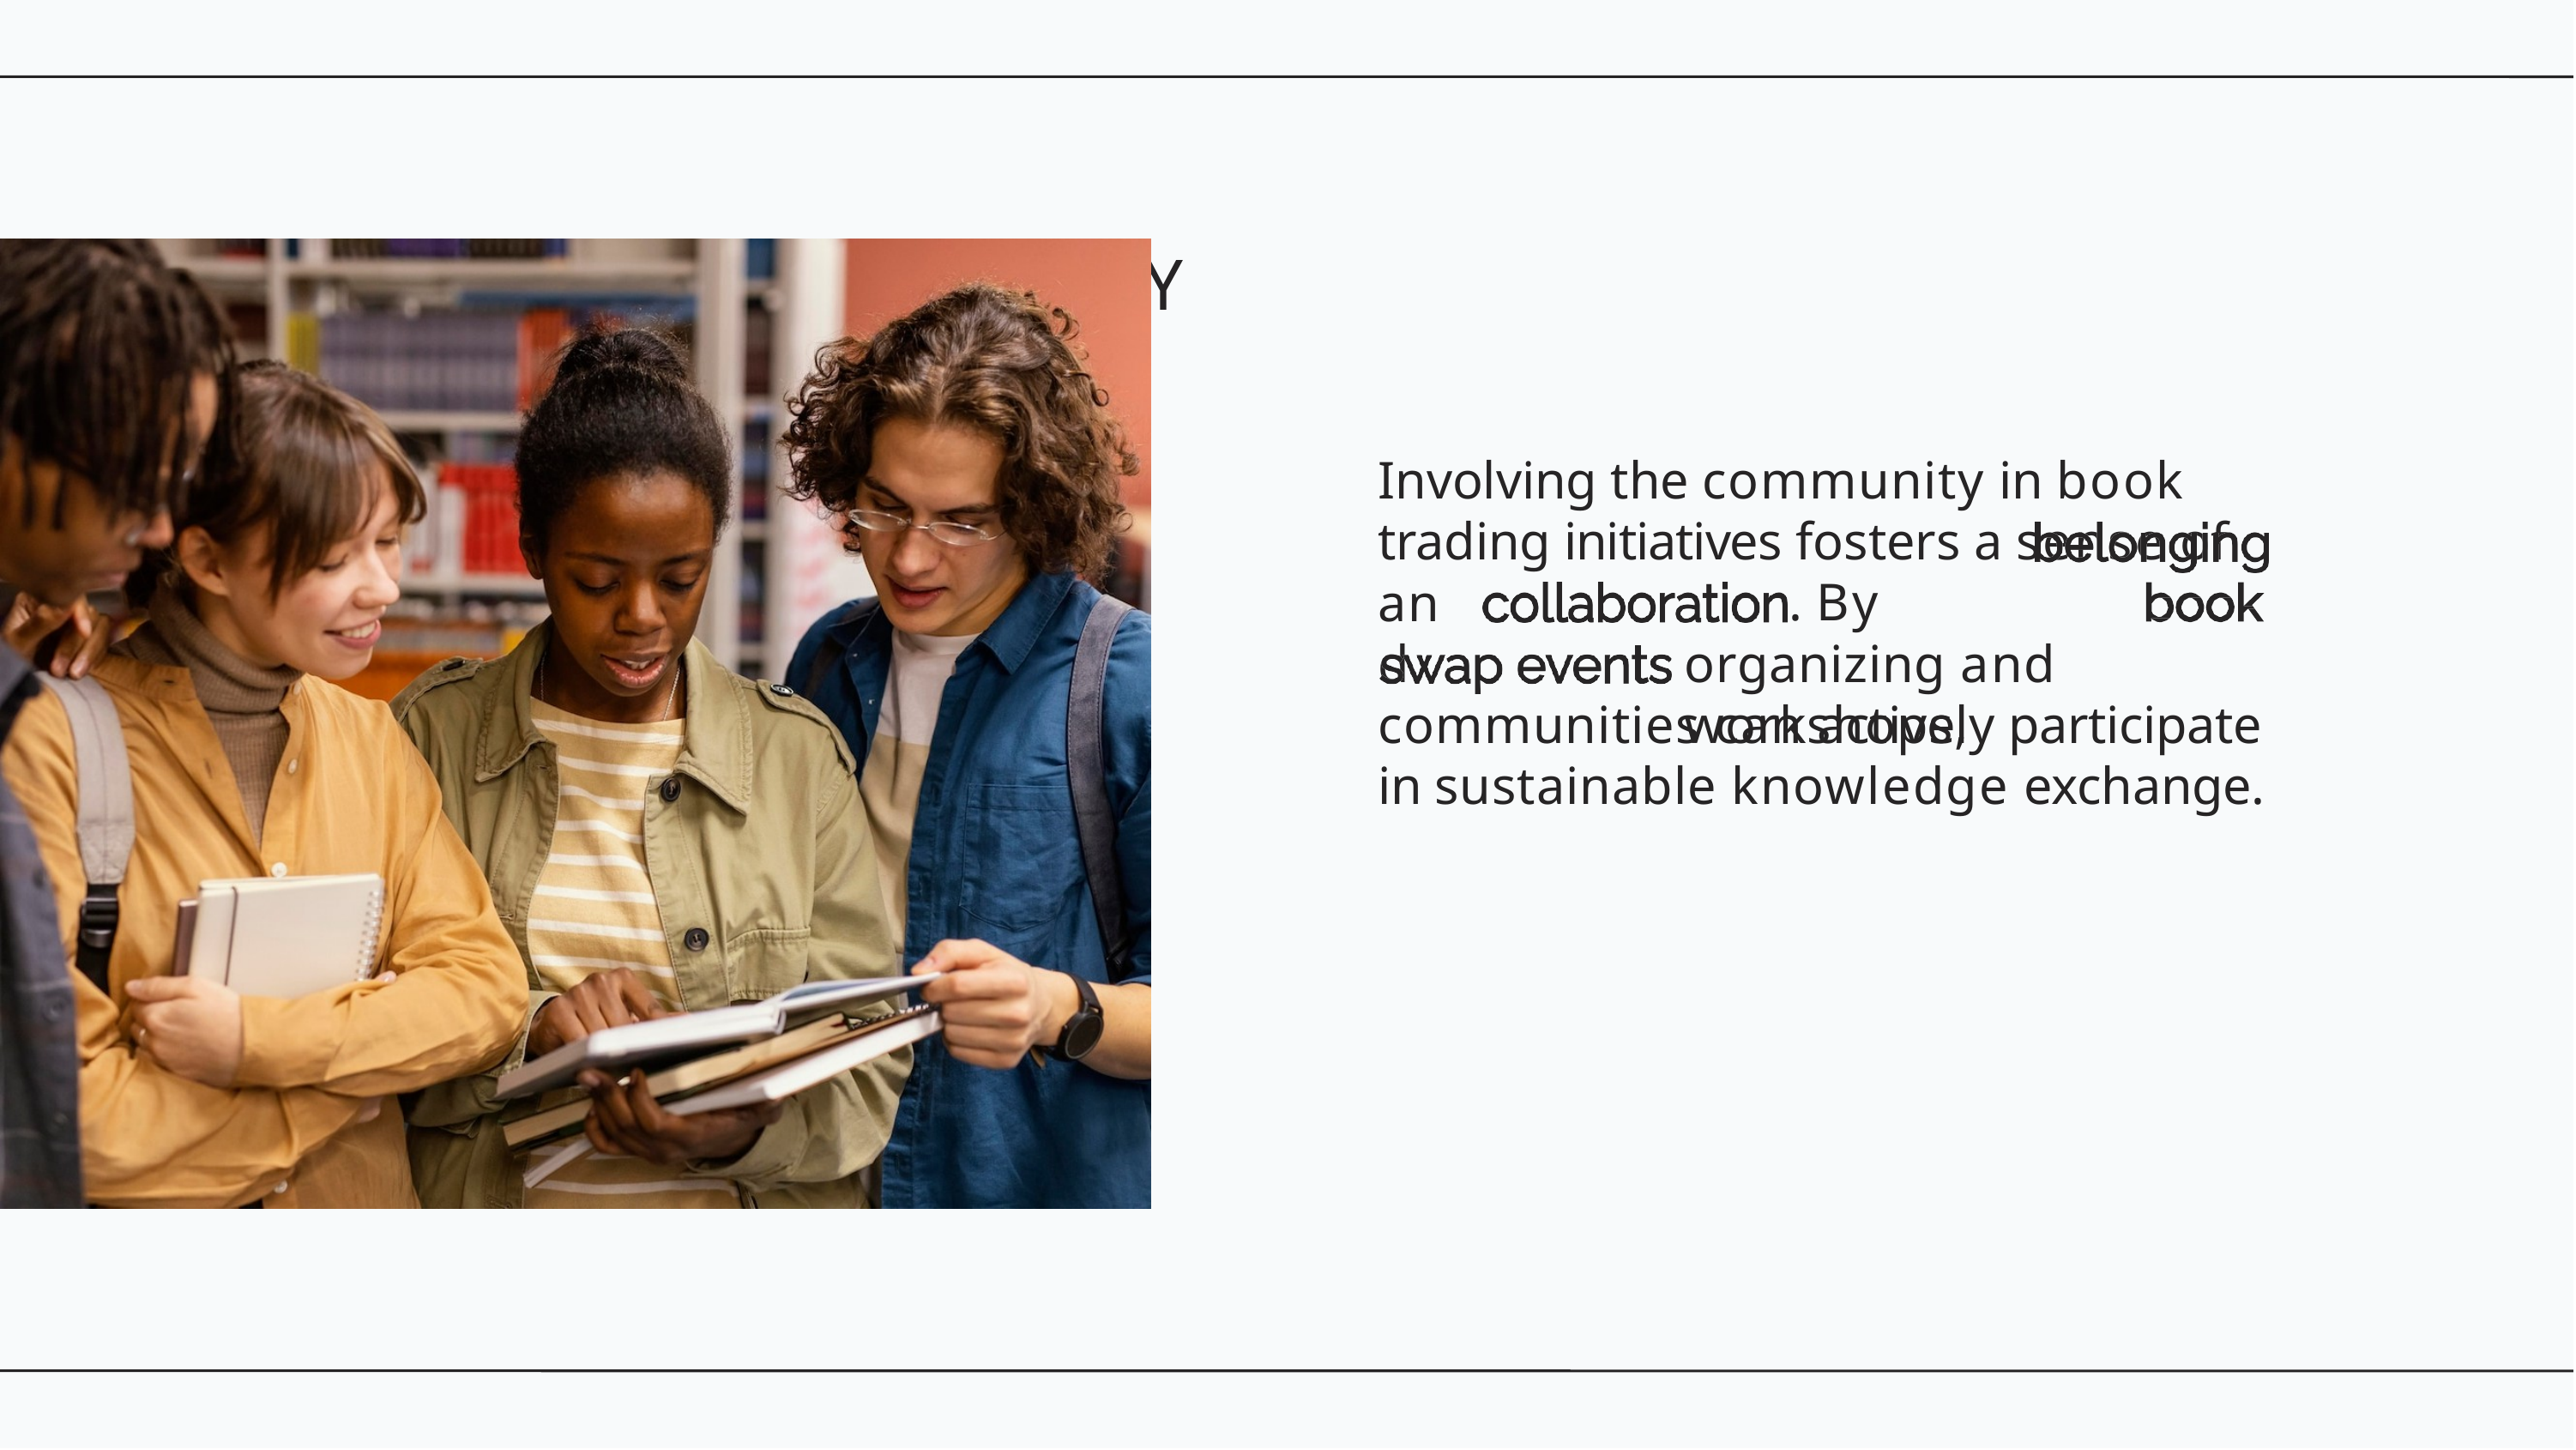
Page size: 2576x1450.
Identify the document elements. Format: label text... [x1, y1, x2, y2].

picture [0, 239, 1151, 1209]
text_box [2145, 582, 2175, 623]
text_box [2205, 592, 2235, 623]
text_box communities can actively participate in sustainable knowledge exchange. [1376, 691, 2293, 815]
text_box . By organizing and workshops, [1682, 569, 2132, 691]
picture [1481, 582, 1789, 623]
title ENGAGING THE COMMUNITY [280, 152, 2295, 483]
text_box [2238, 582, 2265, 622]
text_box Involving the community in book trading initiatives fosters a sense of [1376, 446, 2325, 571]
picture [1378, 645, 1673, 695]
picture [2035, 522, 2270, 573]
text_box and [1376, 569, 1469, 646]
text_box [2175, 592, 2205, 623]
